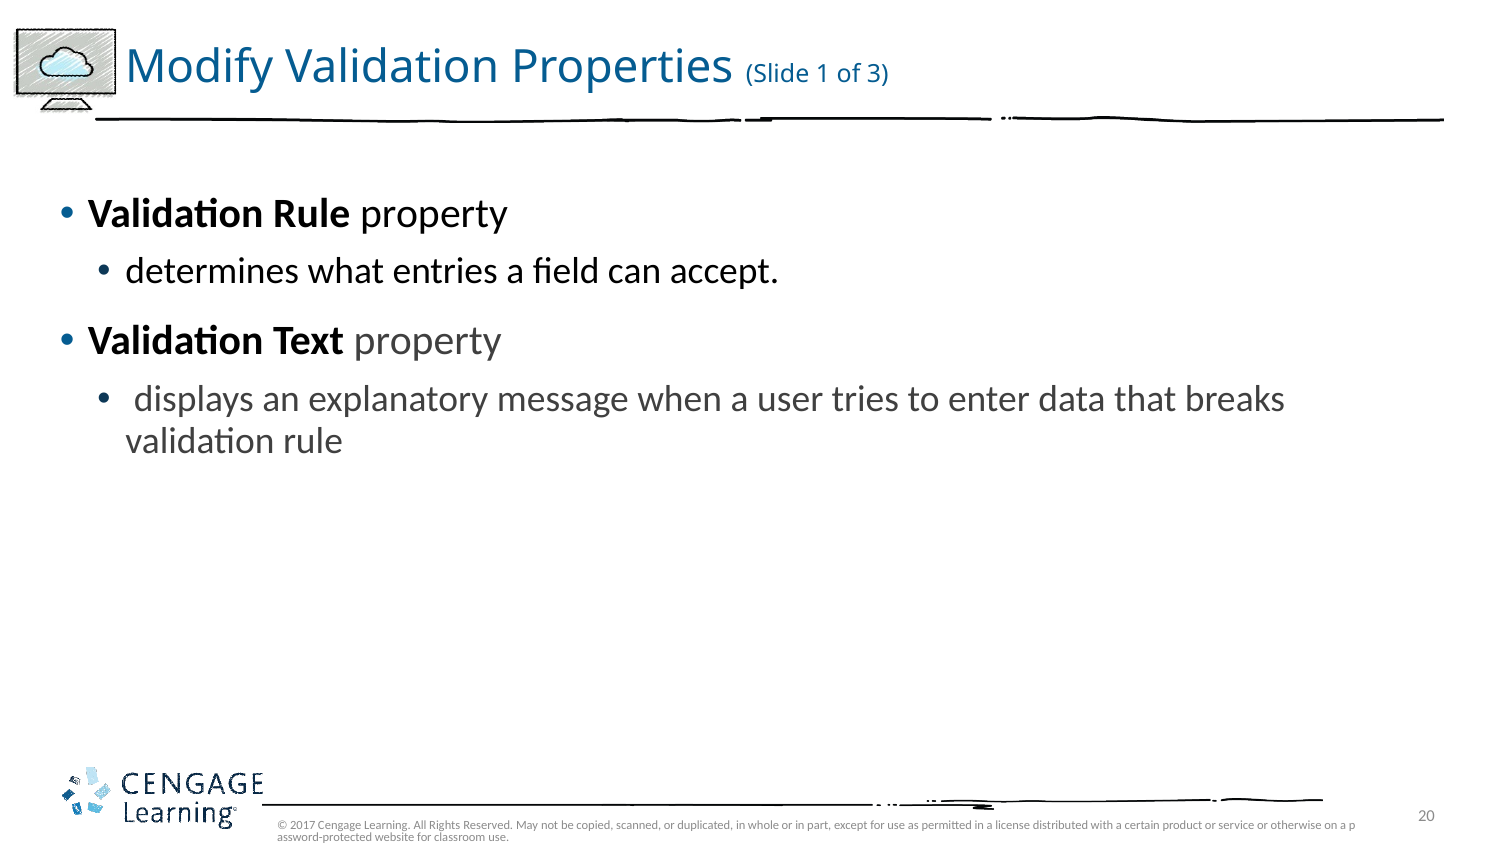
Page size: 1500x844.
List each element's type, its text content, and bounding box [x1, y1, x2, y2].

picture [13, 27, 117, 114]
list Validation Rule property determines what entries a field can accept. Validation Text property displays an explanatory message when a user tries to enter data that breaks validation rule [59, 189, 1441, 466]
picture [95, 116, 1444, 123]
picture [62, 767, 1323, 829]
title Modify Validation Properties (Slide 1 of 3) [125, 44, 1442, 92]
footer © 2017 Cengage Learning. All Rights Reserved. May not be copied, scanned, or duplicated, in whole or in part, except for use as permitted in a license distributed with a certain product or service or otherwise on a password-protected website for classroom use. [262, 809, 1375, 840]
